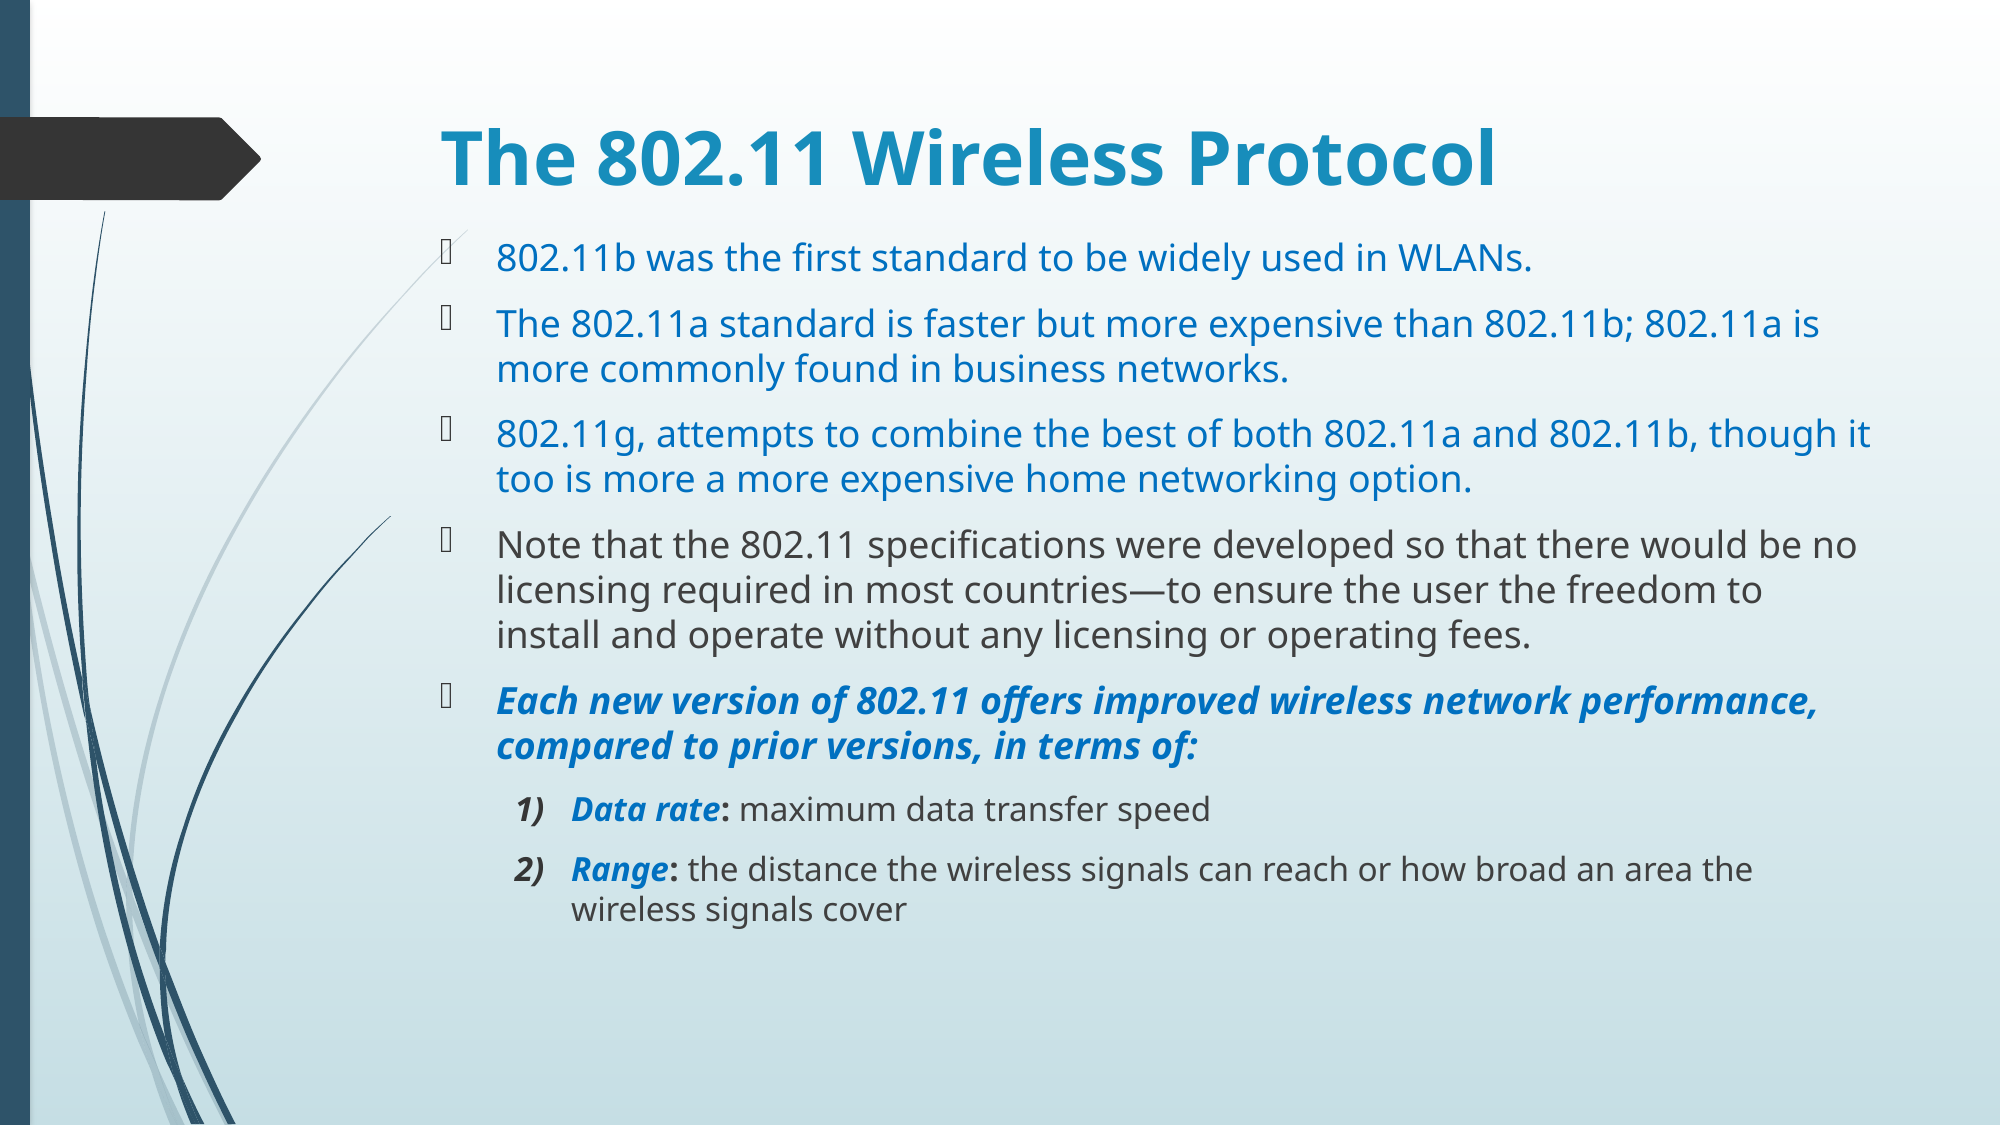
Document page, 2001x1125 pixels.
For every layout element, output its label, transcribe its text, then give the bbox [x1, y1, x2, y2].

list 802.11b was the first standard to be widely used in WLANs. The 802.11a standard is faster but more expensive than 802.11b; 802.11a is more commonly found in business networks. 802.11g, attempts to combine the best of both 802.11a and 802.11b, though it too is more a more expensive home networking option. Note that the 802.11 specifications were developed so that there would be no licensing required in most countries—to ensure the user the freedom to install and operate without any licensing or operating fees. Each new version of 802.11 offers improved wireless network performance, compared to prior versions, in terms of: Data rate: maximum data transfer speed Range: the distance the wireless signals can reach or how broad an area the wireless signals cover [424, 226, 1888, 1094]
title The 802.11 Wireless Protocol [425, 102, 1888, 226]
